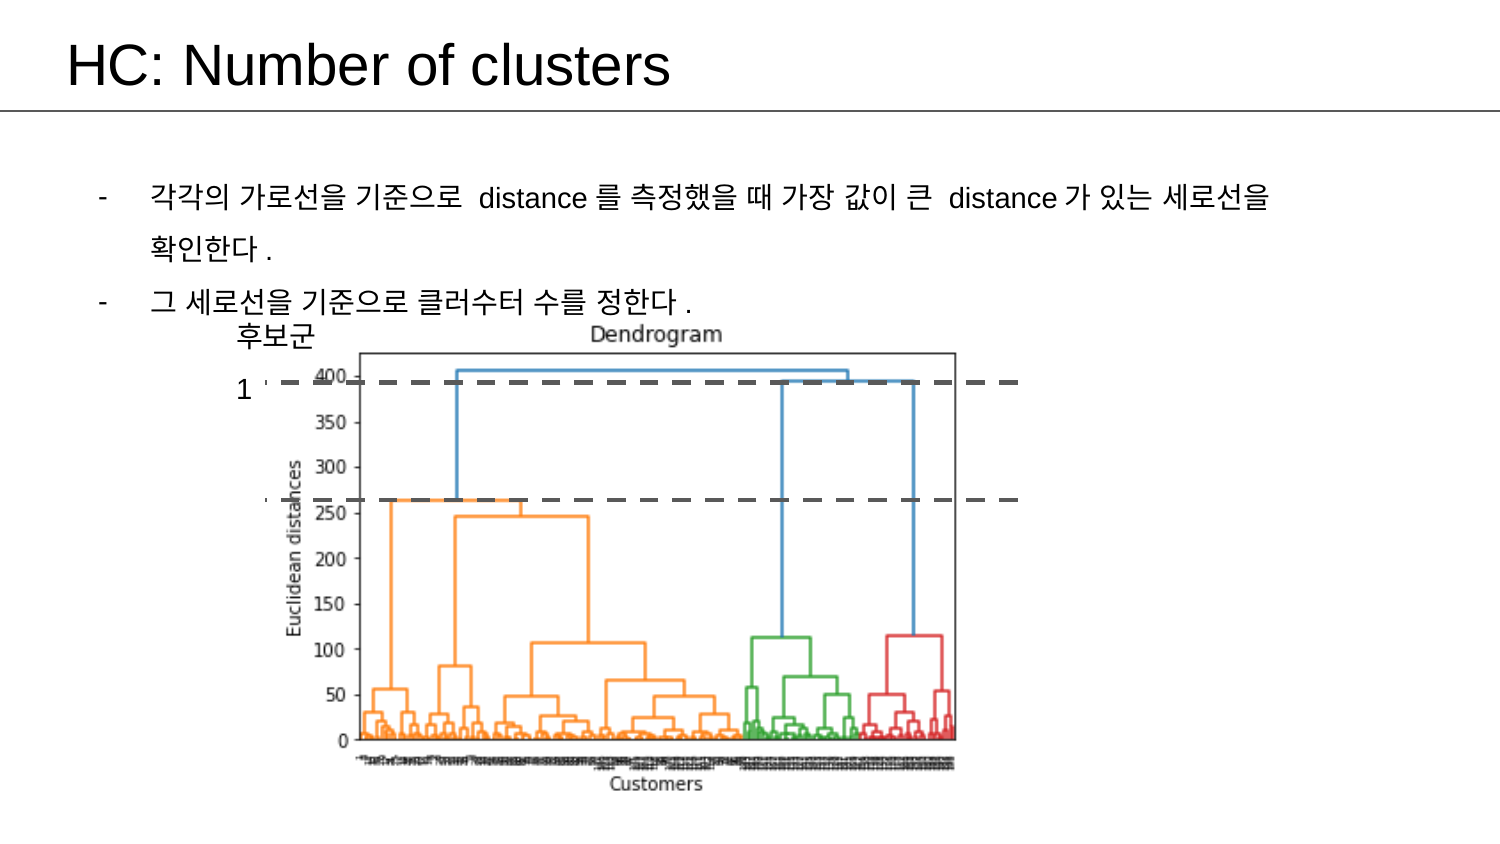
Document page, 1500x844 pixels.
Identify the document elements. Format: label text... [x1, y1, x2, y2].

picture [276, 501, 970, 807]
text_box 각각의 가로선을 기준으로 distance를 측정했을 때 가장 값이 큰 distance가 있는 세로선을 확인한다. 그 세로선을 기준으로 클러수터 수를 정한다. [60, 146, 1390, 272]
picture [276, 312, 970, 382]
text_box 후보군1 [221, 285, 344, 351]
picture [276, 383, 970, 499]
title HC: Number of clusters [51, 12, 1449, 107]
